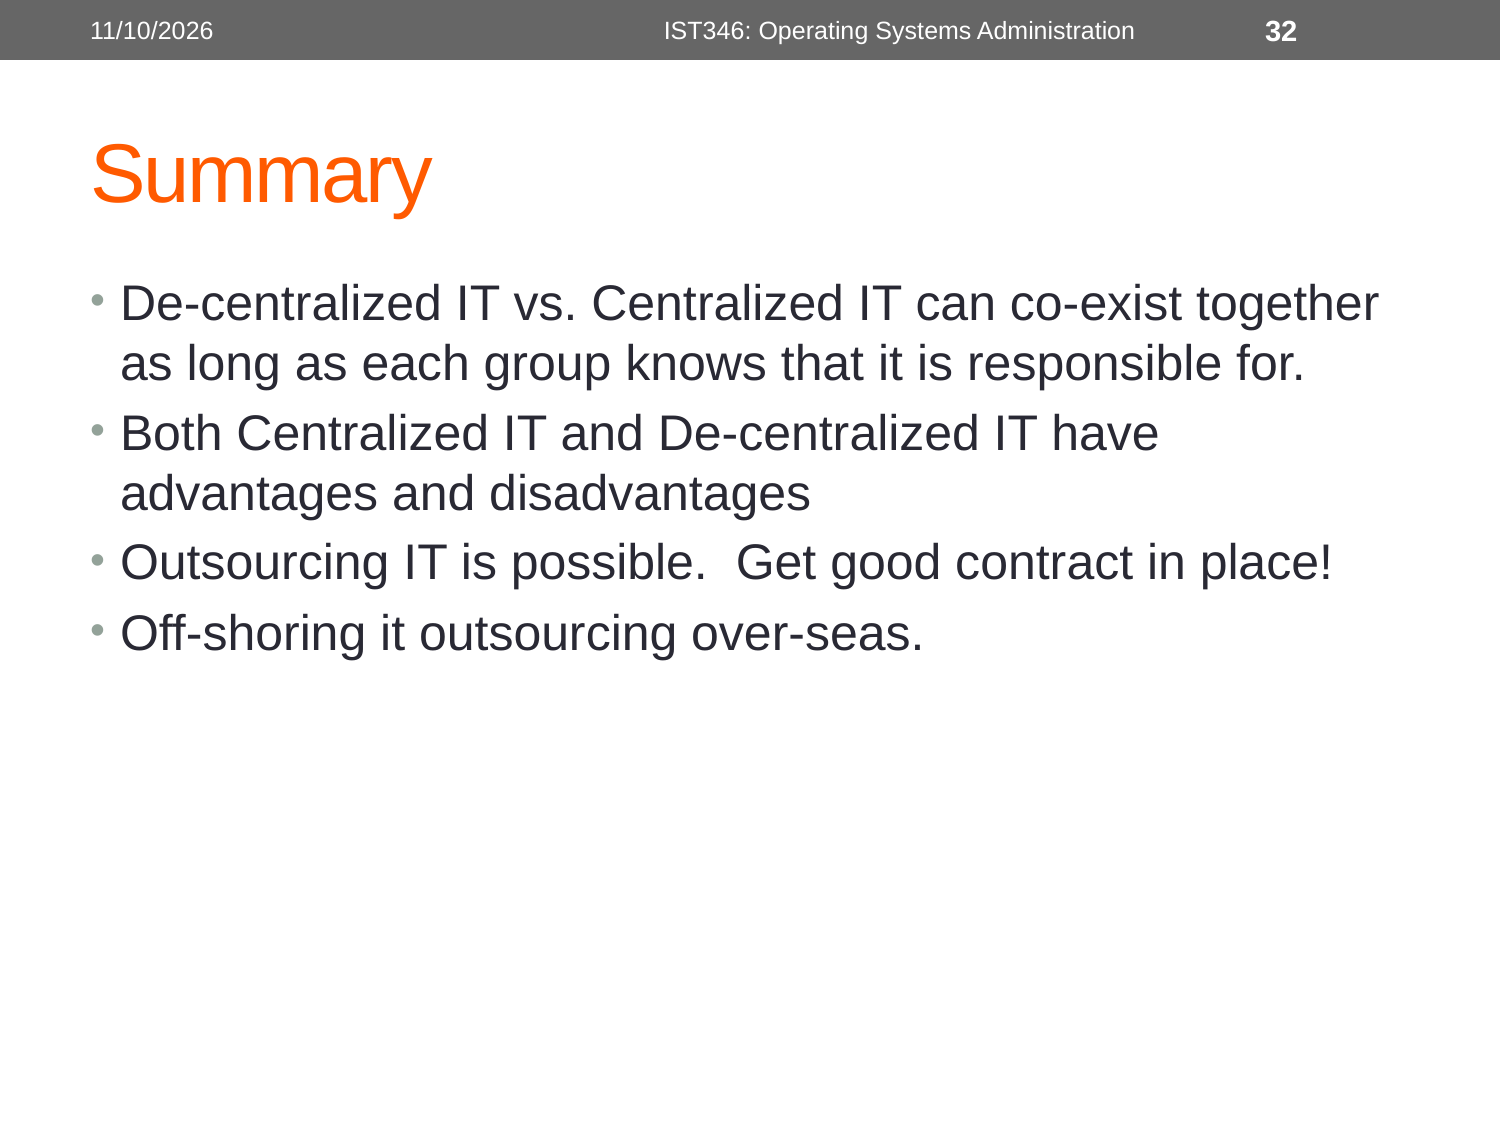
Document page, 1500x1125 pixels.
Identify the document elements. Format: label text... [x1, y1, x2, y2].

footer IST346: Operating Systems Administration [562, 3, 1238, 57]
list De-centralized IT vs. Centralized IT can co-exist together as long as each group knows that it is responsible for. Both Centralized IT and De-centralized IT have advantages and disadvantages Outsourcing IT is possible. Get good contract in place! Off-shoring it outsourcing over-seas. [75, 262, 1425, 1063]
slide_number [75, 3, 550, 57]
slide_number 32 [1250, 3, 1425, 57]
title Summary [75, 87, 1425, 250]
